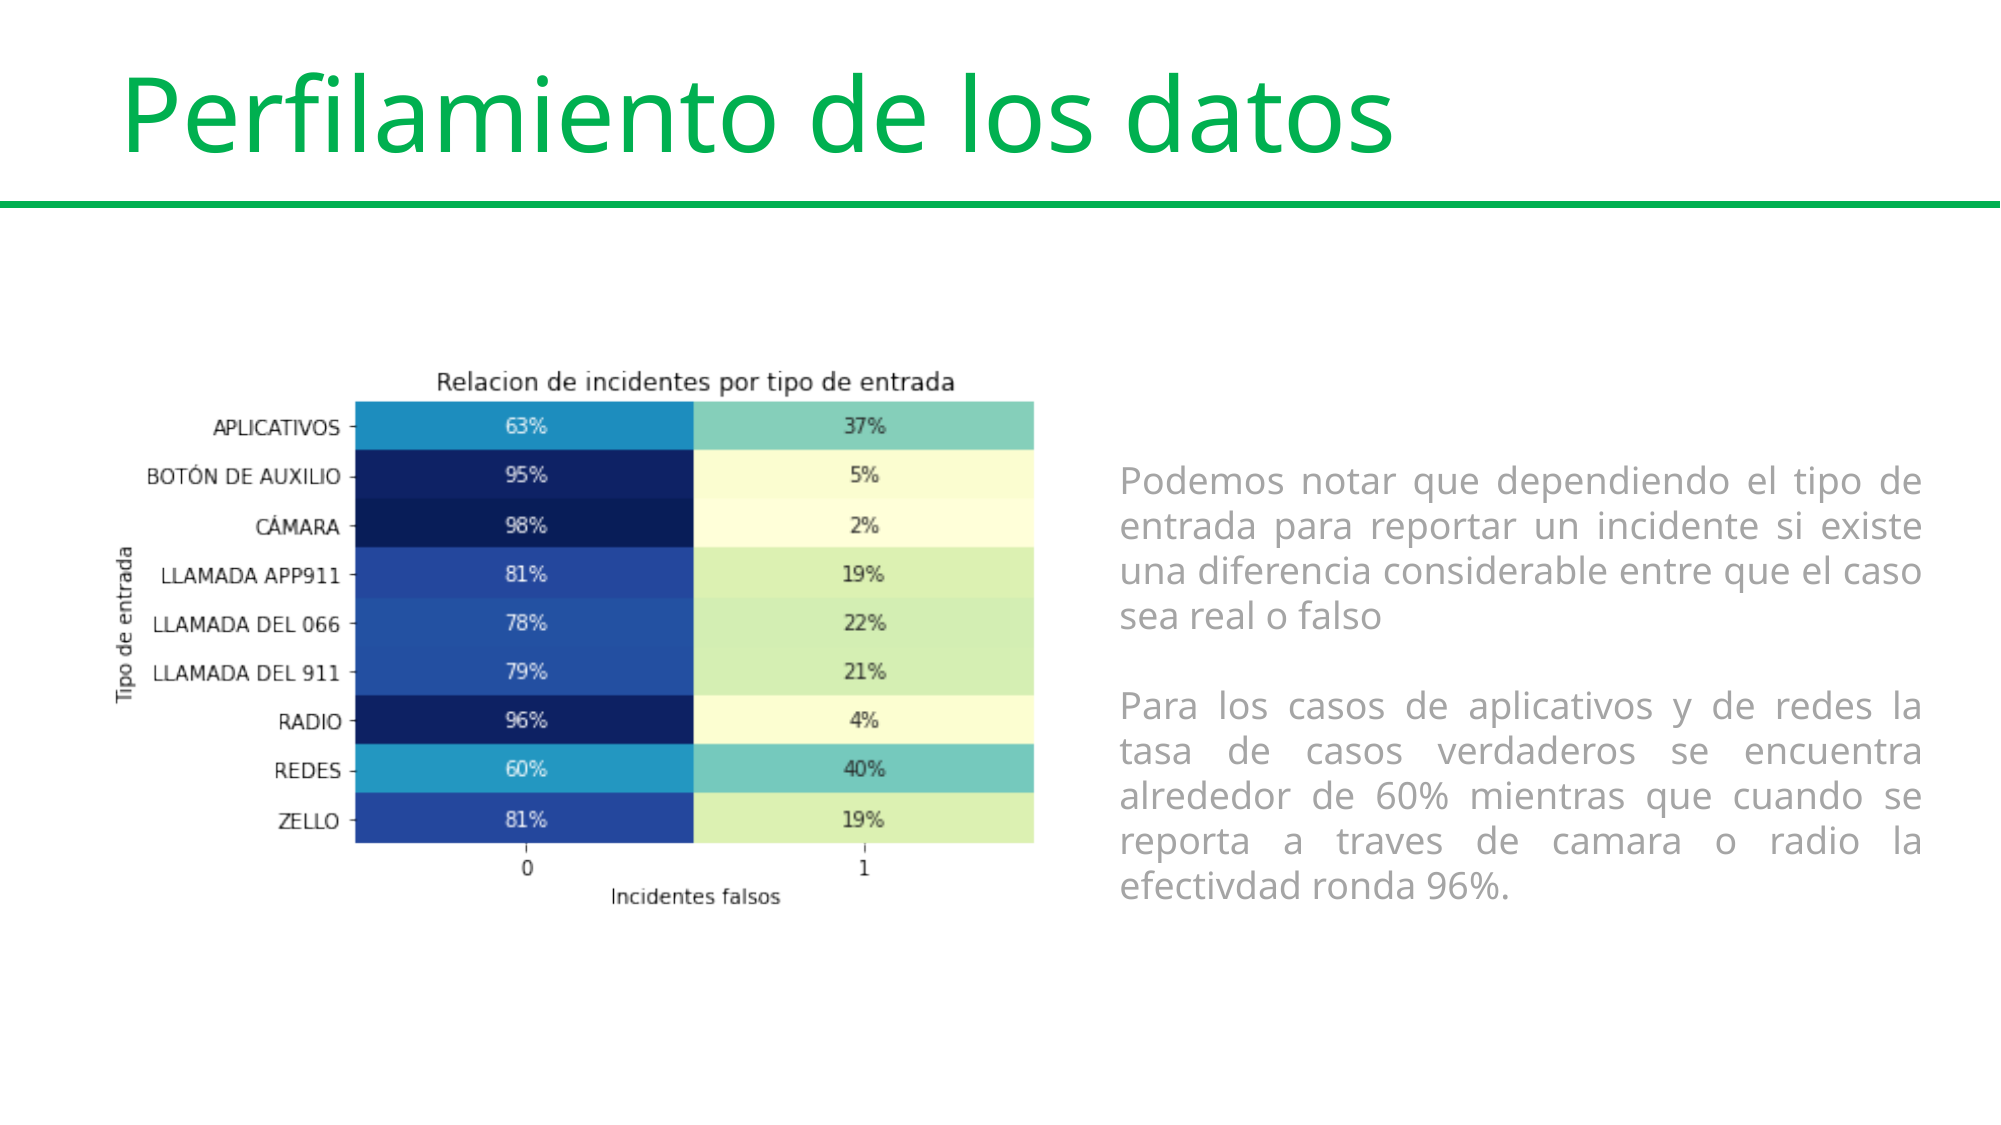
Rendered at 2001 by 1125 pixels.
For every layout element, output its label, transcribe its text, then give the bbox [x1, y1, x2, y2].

text_box Podemos notar que dependiendo el tipo de entrada para reportar un incidente si existe una diferencia considerable entre que el caso sea real o falso Para los casos de aplicativos y de redes la tasa de casos verdaderos se encuentra alrededor de 60% mientras que cuando se reporta a traves de camara o radio la efectivdad ronda 96%. [1104, 449, 1939, 915]
picture [104, 357, 1049, 921]
text_box Perfilamiento de los datos [104, 40, 2000, 181]
